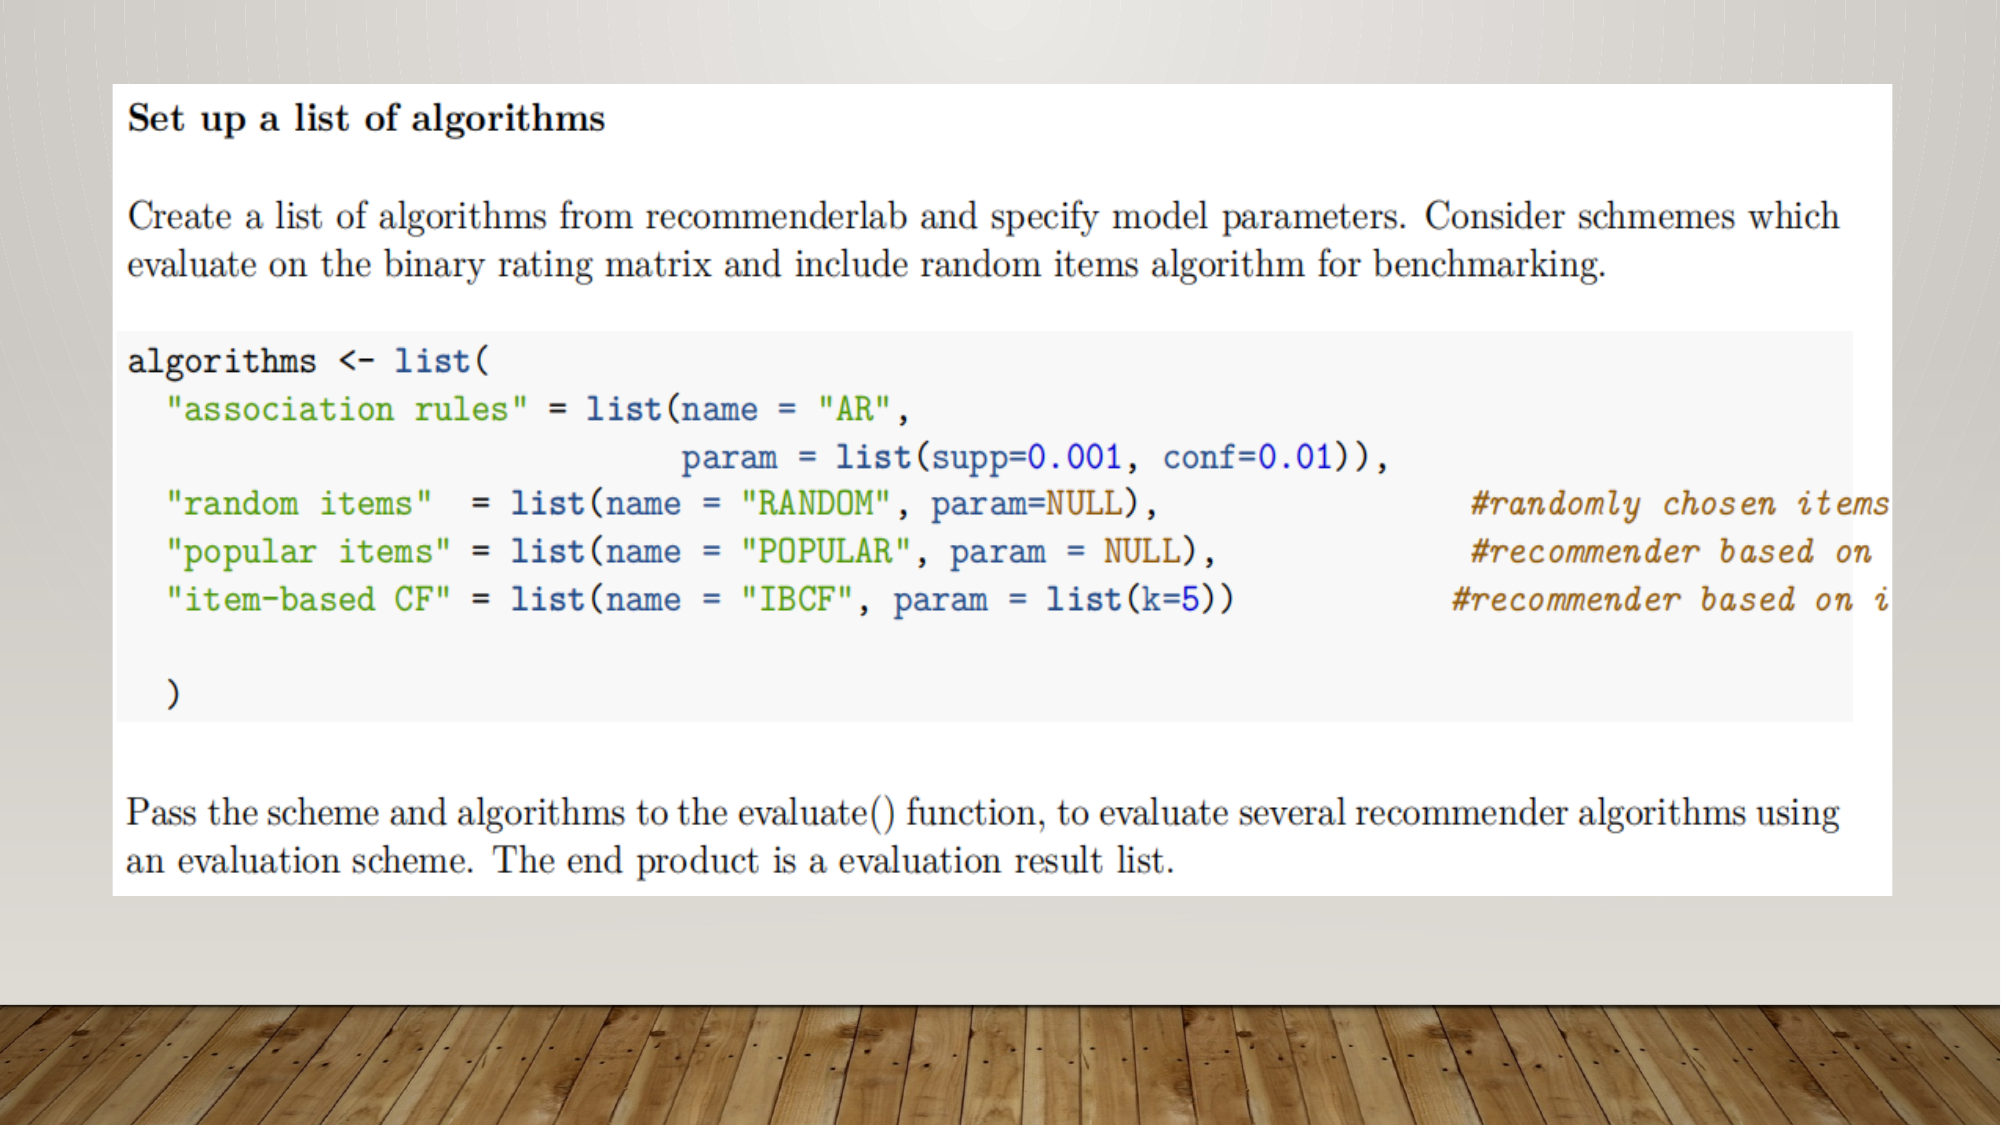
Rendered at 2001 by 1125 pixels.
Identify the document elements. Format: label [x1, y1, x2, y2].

picture [0, 1005, 2000, 1125]
text_box [112, 83, 1893, 896]
